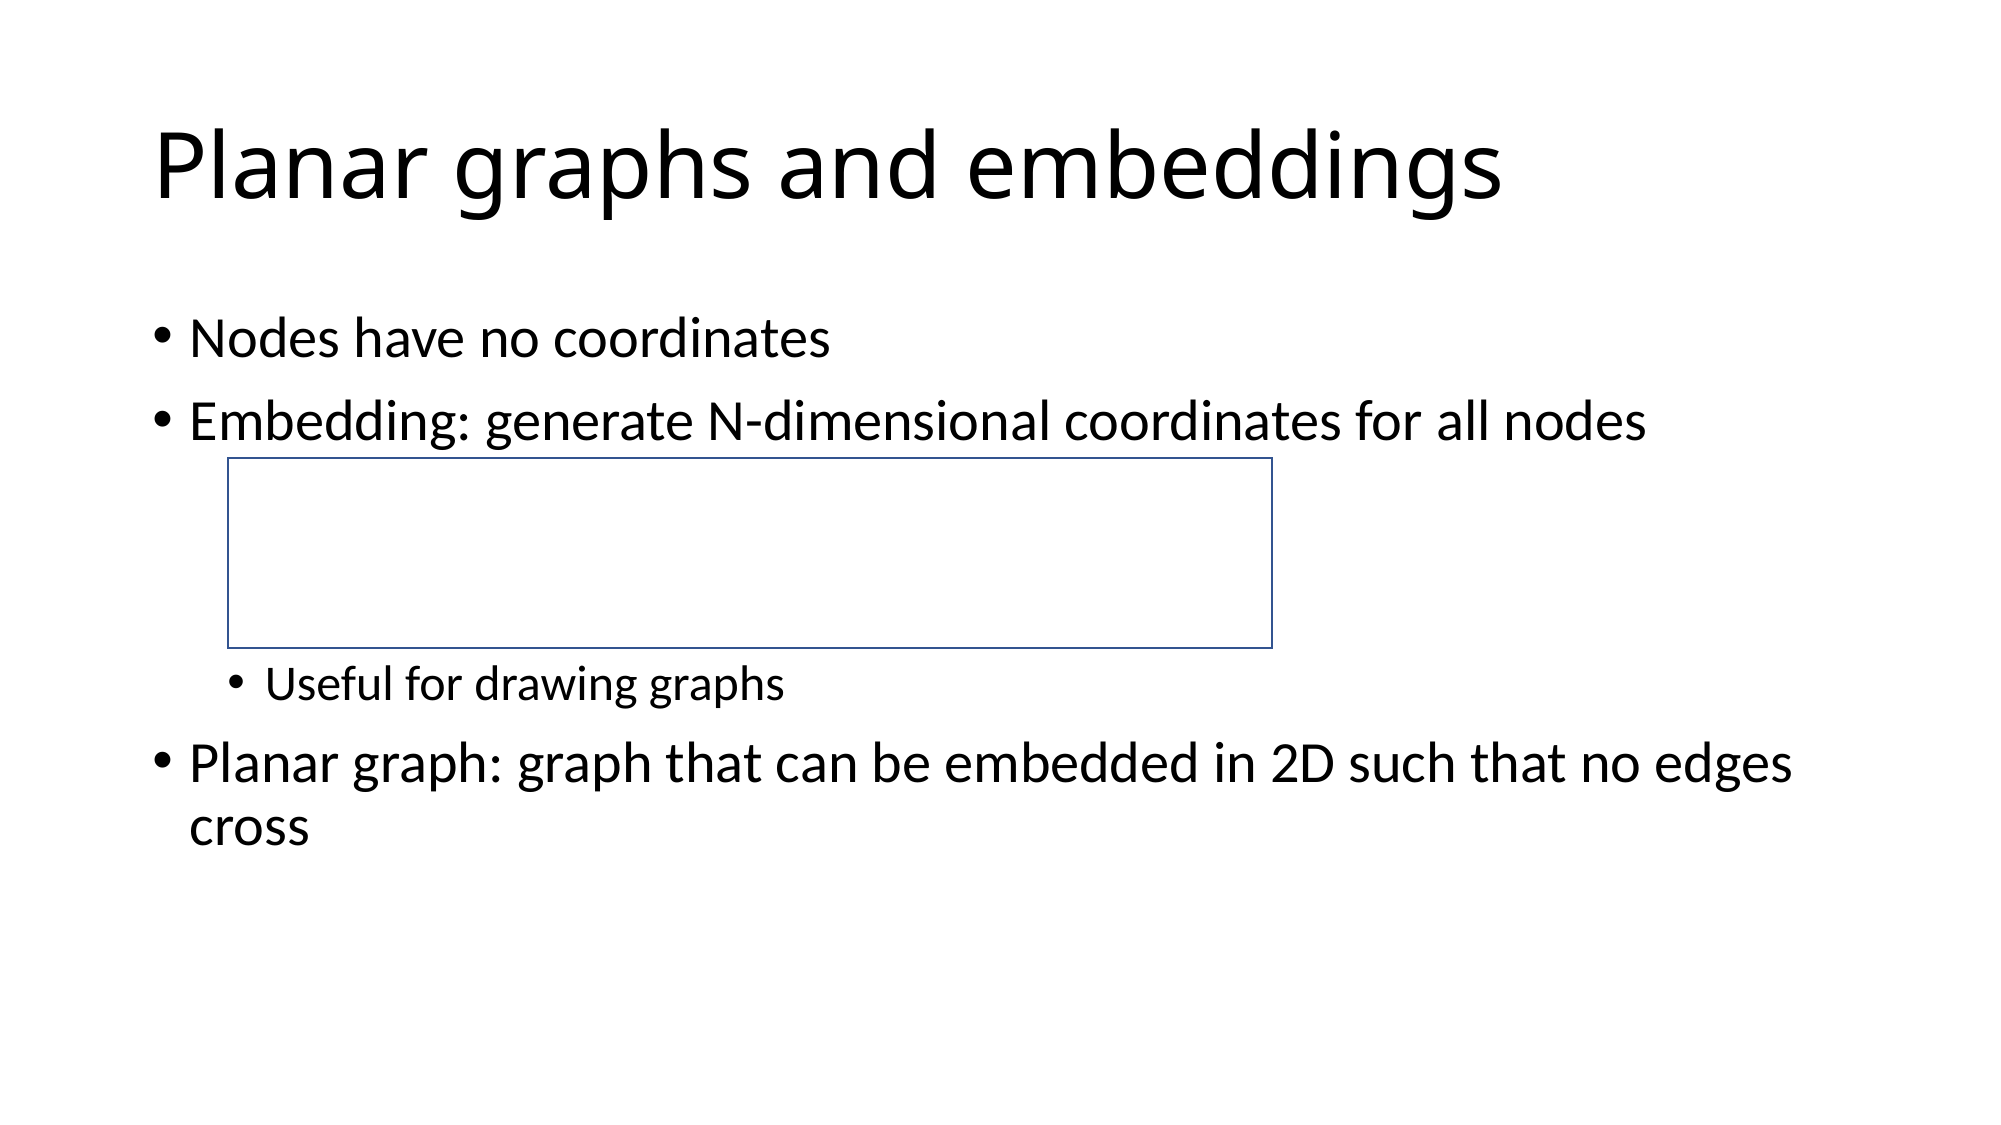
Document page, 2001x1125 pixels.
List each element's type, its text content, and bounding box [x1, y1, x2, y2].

title Planar graphs and embeddings [137, 59, 1863, 278]
list Nodes have no coordinates Embedding: generate N-dimensional coordinates for all nodes All nodes as far away from each other as possible Bonded nodes should be close together (ideally) no crossing edges Useful for drawing graphs Planar graph: graph that can be embedded in 2D such that no edges cross [137, 299, 1863, 1014]
text_box [227, 457, 1273, 649]
